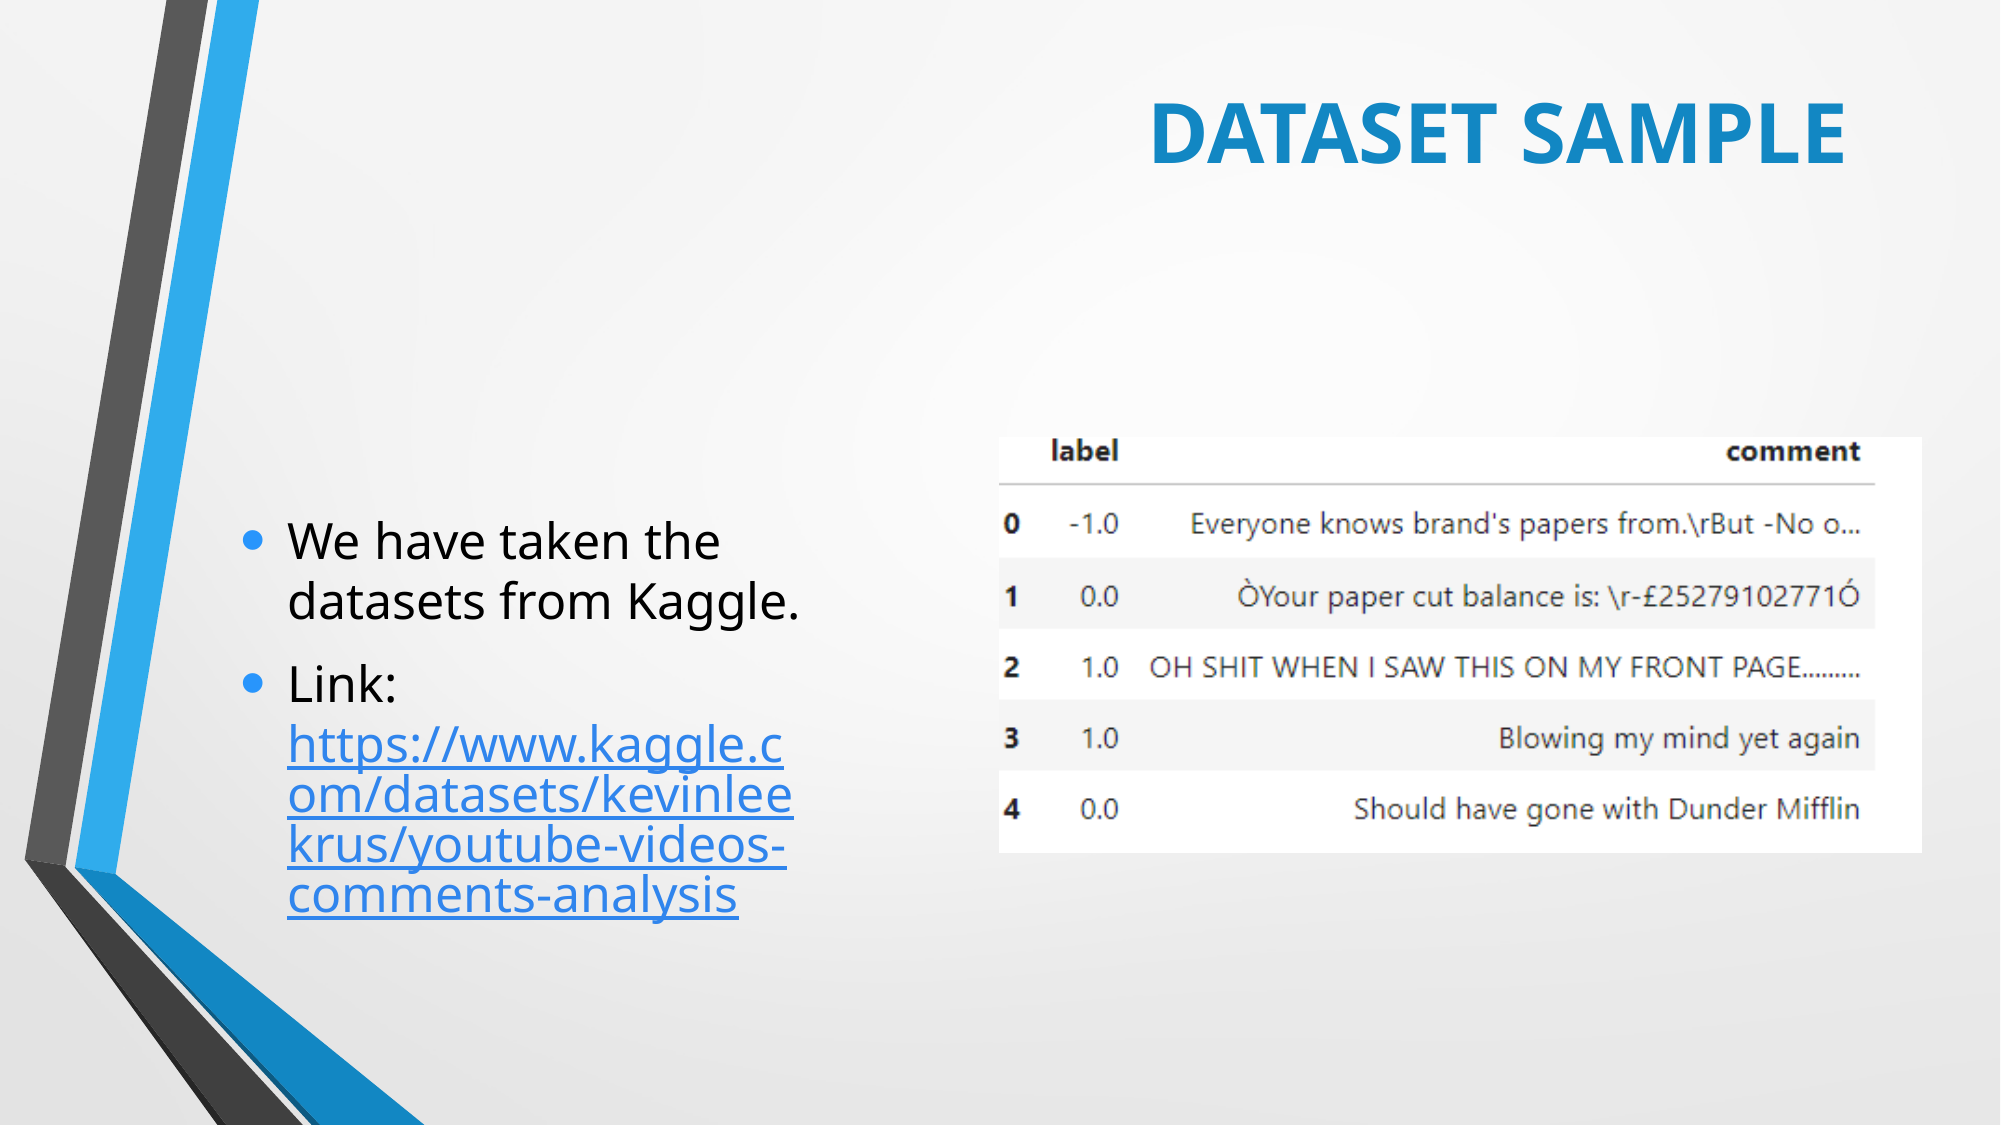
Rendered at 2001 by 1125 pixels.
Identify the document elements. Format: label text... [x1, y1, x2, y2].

list We have taken the datasets from Kaggle. Link: https://www.kaggle.com/datasets/kevinleekrus/youtube-videos-comments-analysis [225, 377, 825, 995]
title DATASET SAMPLE [1037, 27, 1960, 234]
picture [999, 437, 1922, 853]
